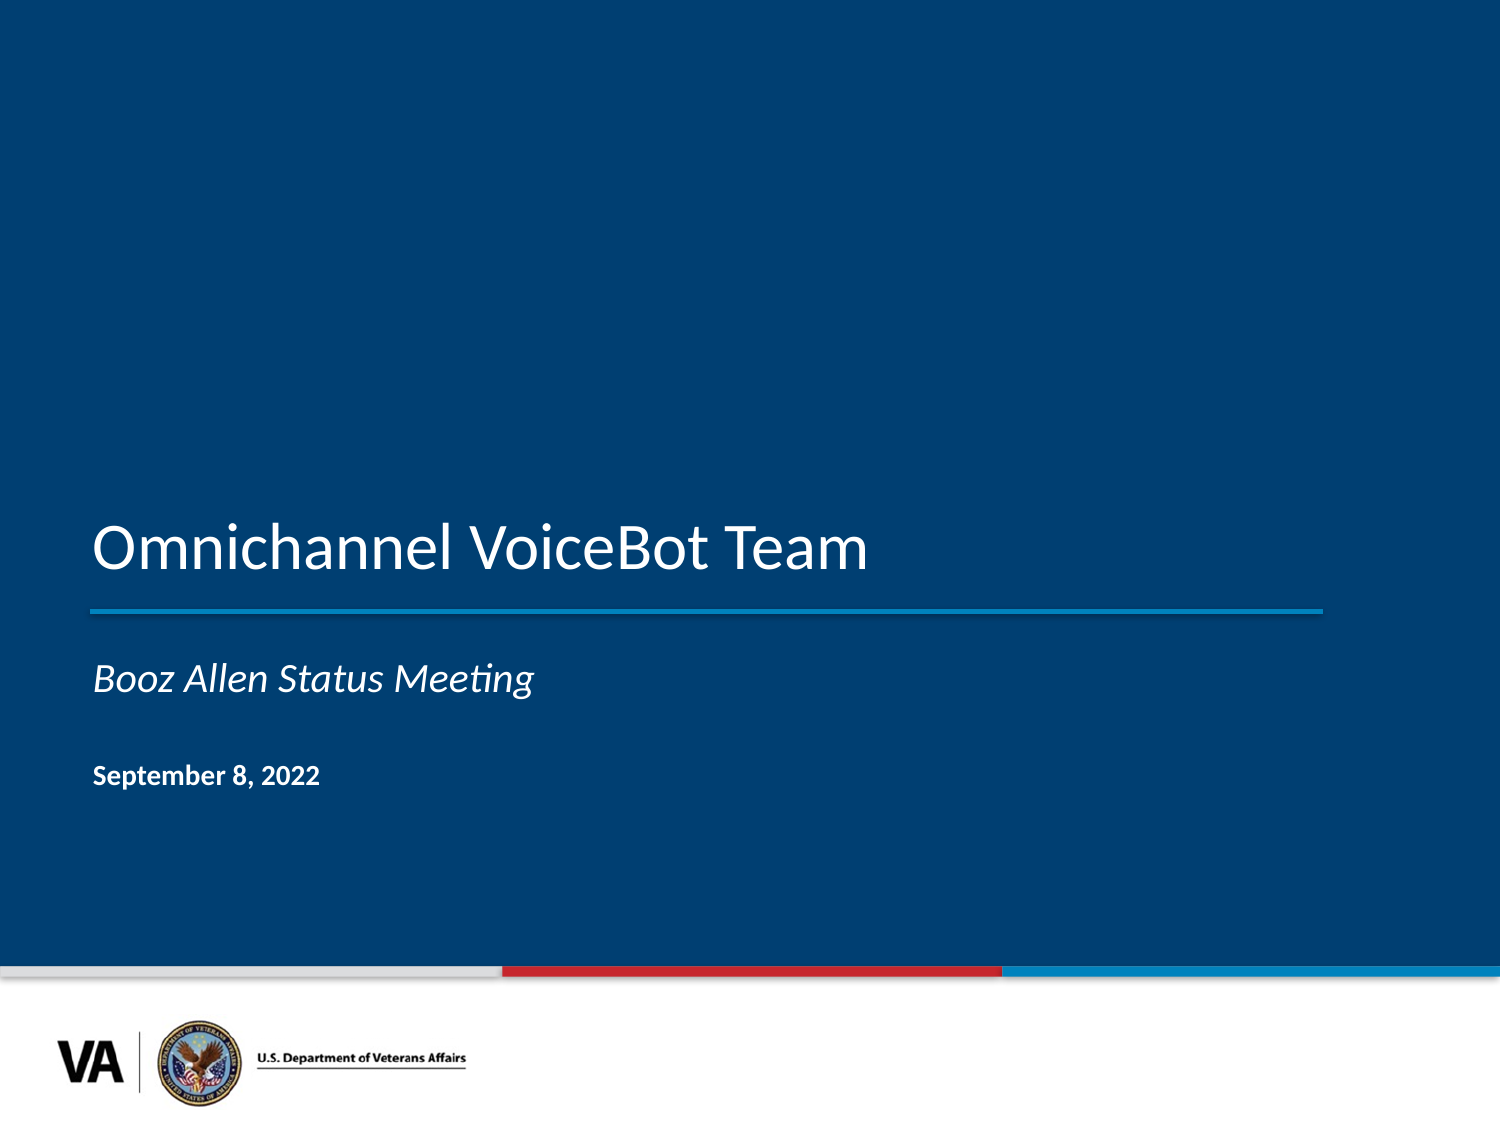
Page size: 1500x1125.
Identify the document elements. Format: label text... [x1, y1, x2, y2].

list Omnichannel VoiceBot Team [92, 423, 1126, 591]
text_box September 8, 2022 [92, 748, 1126, 832]
picture [49, 1014, 477, 1110]
list Booz Allen Status Meeting [92, 642, 1126, 727]
